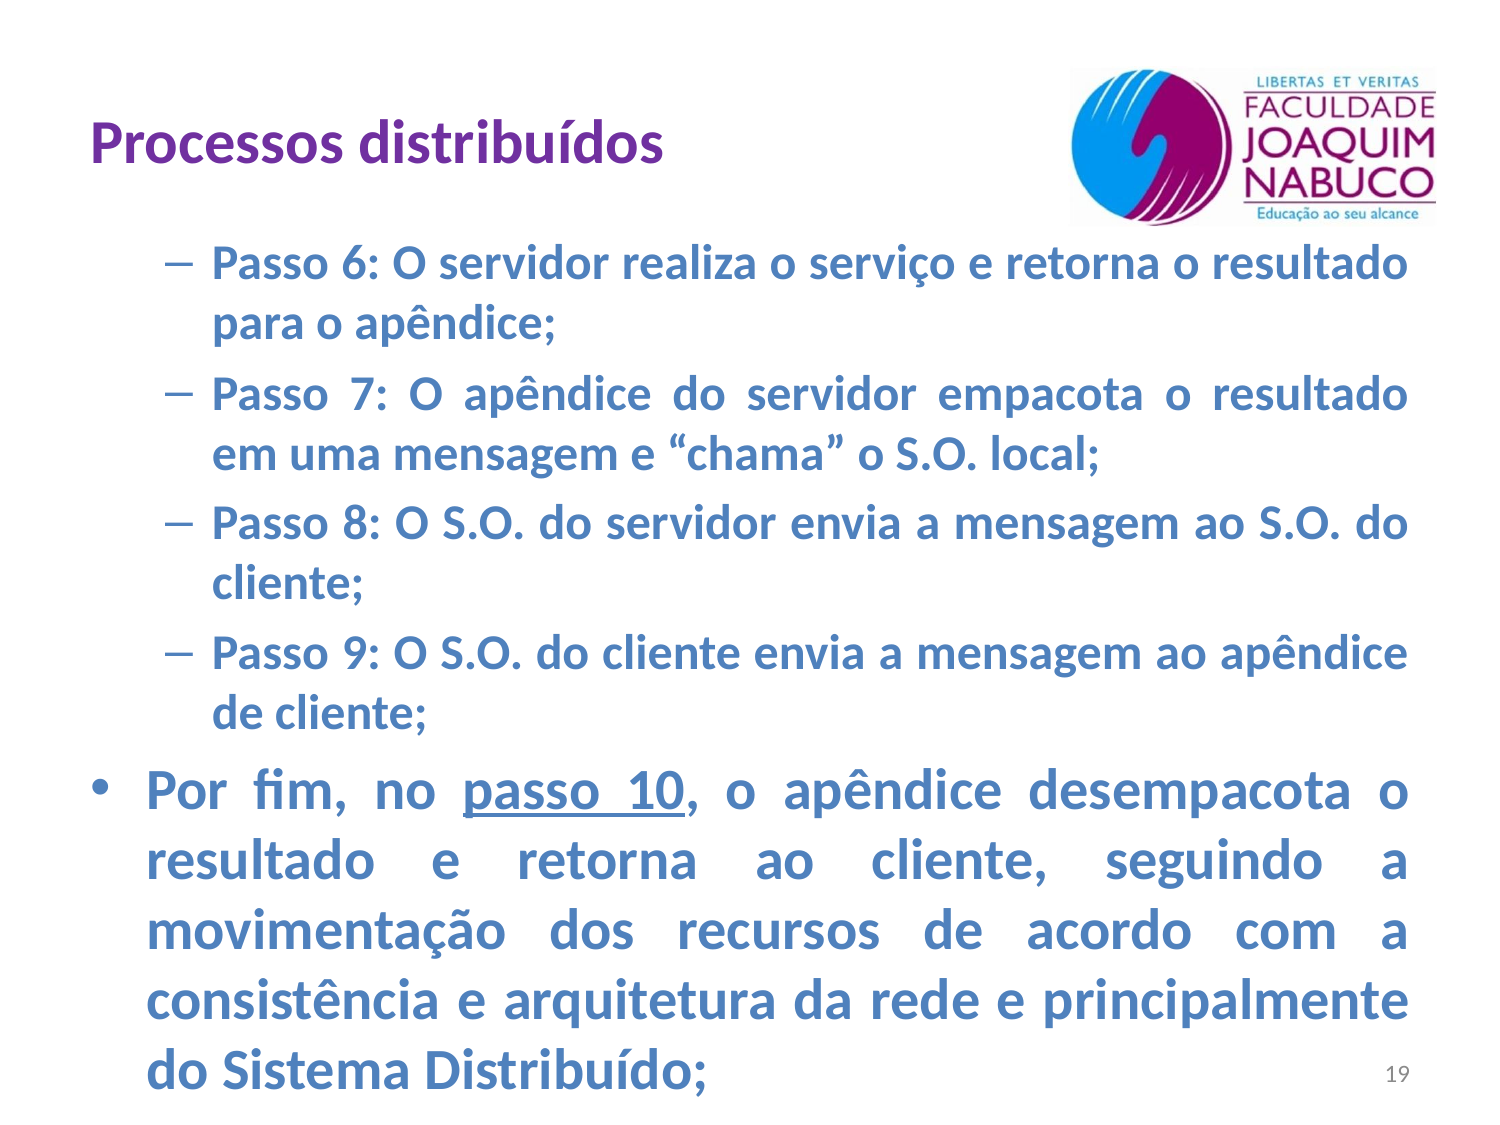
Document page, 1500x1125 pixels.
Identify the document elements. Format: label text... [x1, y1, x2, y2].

slide_number 19 [1074, 1042, 1425, 1103]
picture [1068, 66, 1437, 228]
list Passo 6: O servidor realiza o serviço e retorna o resultado para o apêndice; Passo 7: O apêndice do servidor empacota o resultado em uma mensagem e “chama” o S.O. local; Passo 8: O S.O. do servidor envia a mensagem ao S.O. do cliente; Passo 9: O S.O. do cliente envia a mensagem ao apêndice de cliente; Por fim, no passo 10, o apêndice desempacota o resultado e retorna ao cliente, seguindo a movimentação dos recursos de acordo com a consistência e arquitetura da rede e principalmente do Sistema Distribuído; [75, 222, 1425, 1012]
title Processos distribuídos [75, 45, 1425, 222]
